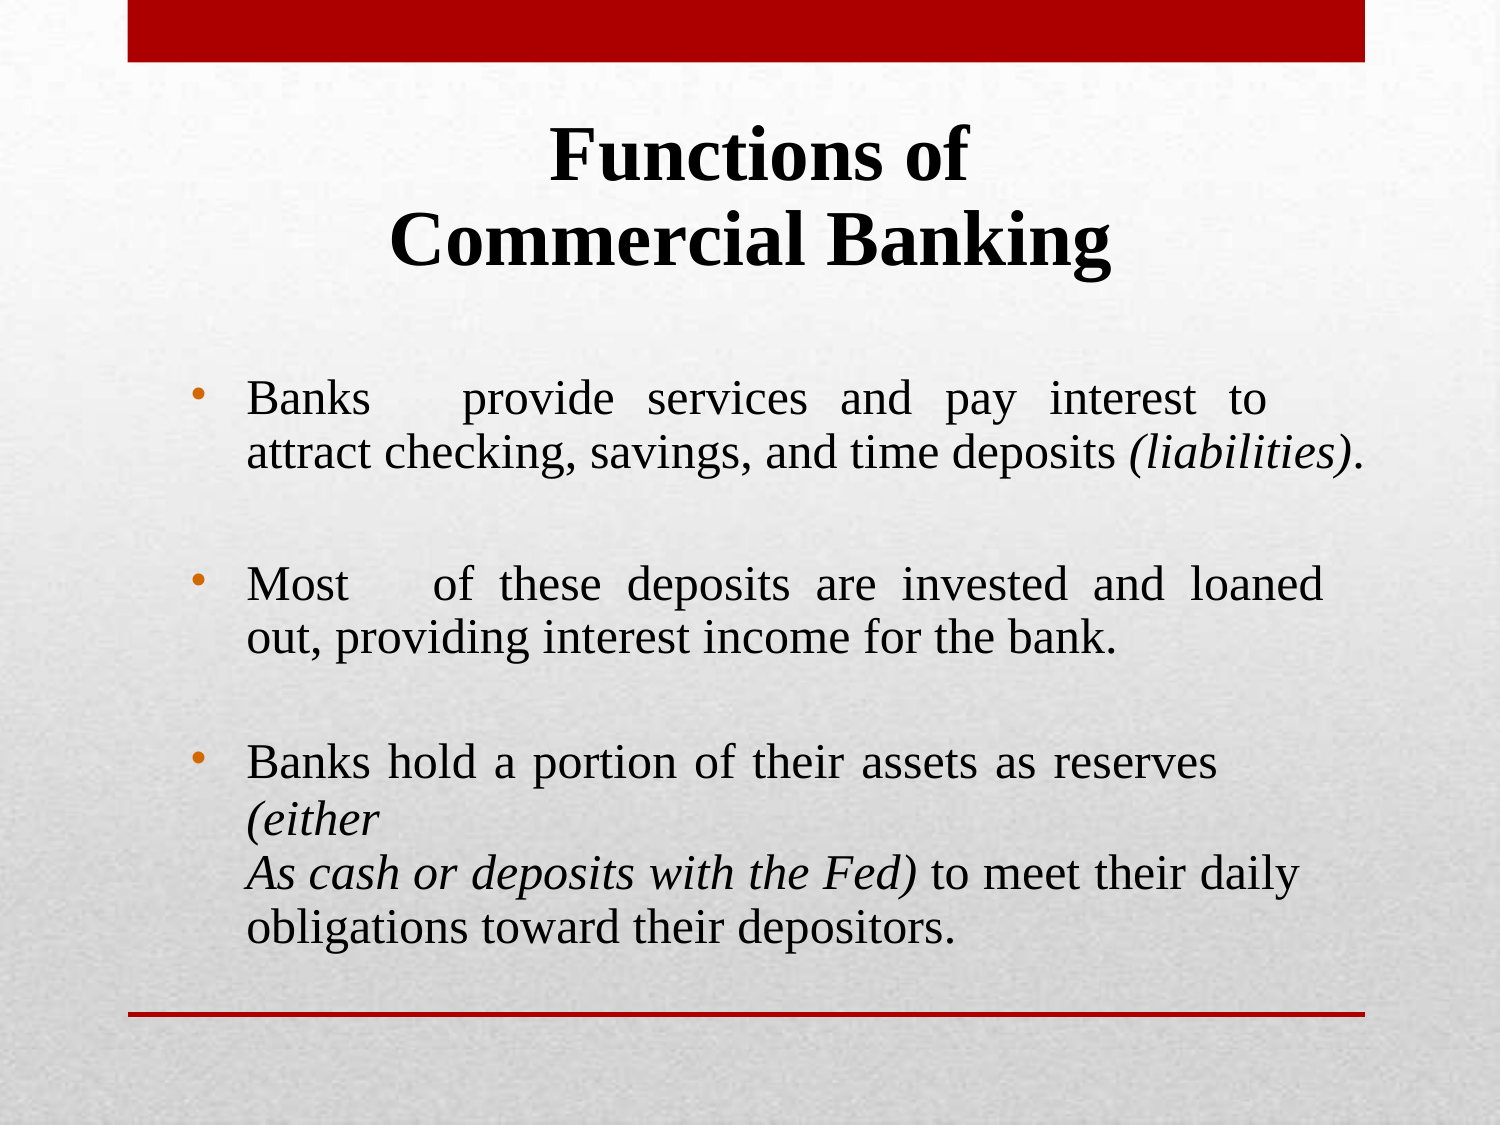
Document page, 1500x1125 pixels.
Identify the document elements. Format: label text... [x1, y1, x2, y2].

picture [0, 0, 1500, 1125]
text_box Functions of Commercial Banking [387, 110, 1114, 282]
text_box Banks provide services and pay interest to attract checking, savings, and time deposits (liabilities). Most of these deposits are invested and loaned out, providing interest income for the bank. Banks hold a portion of their assets as reserves (either As cash or deposits with the Fed) to meet their daily obligations toward their depositors. [188, 370, 1369, 954]
text_box [127, 0, 1365, 63]
